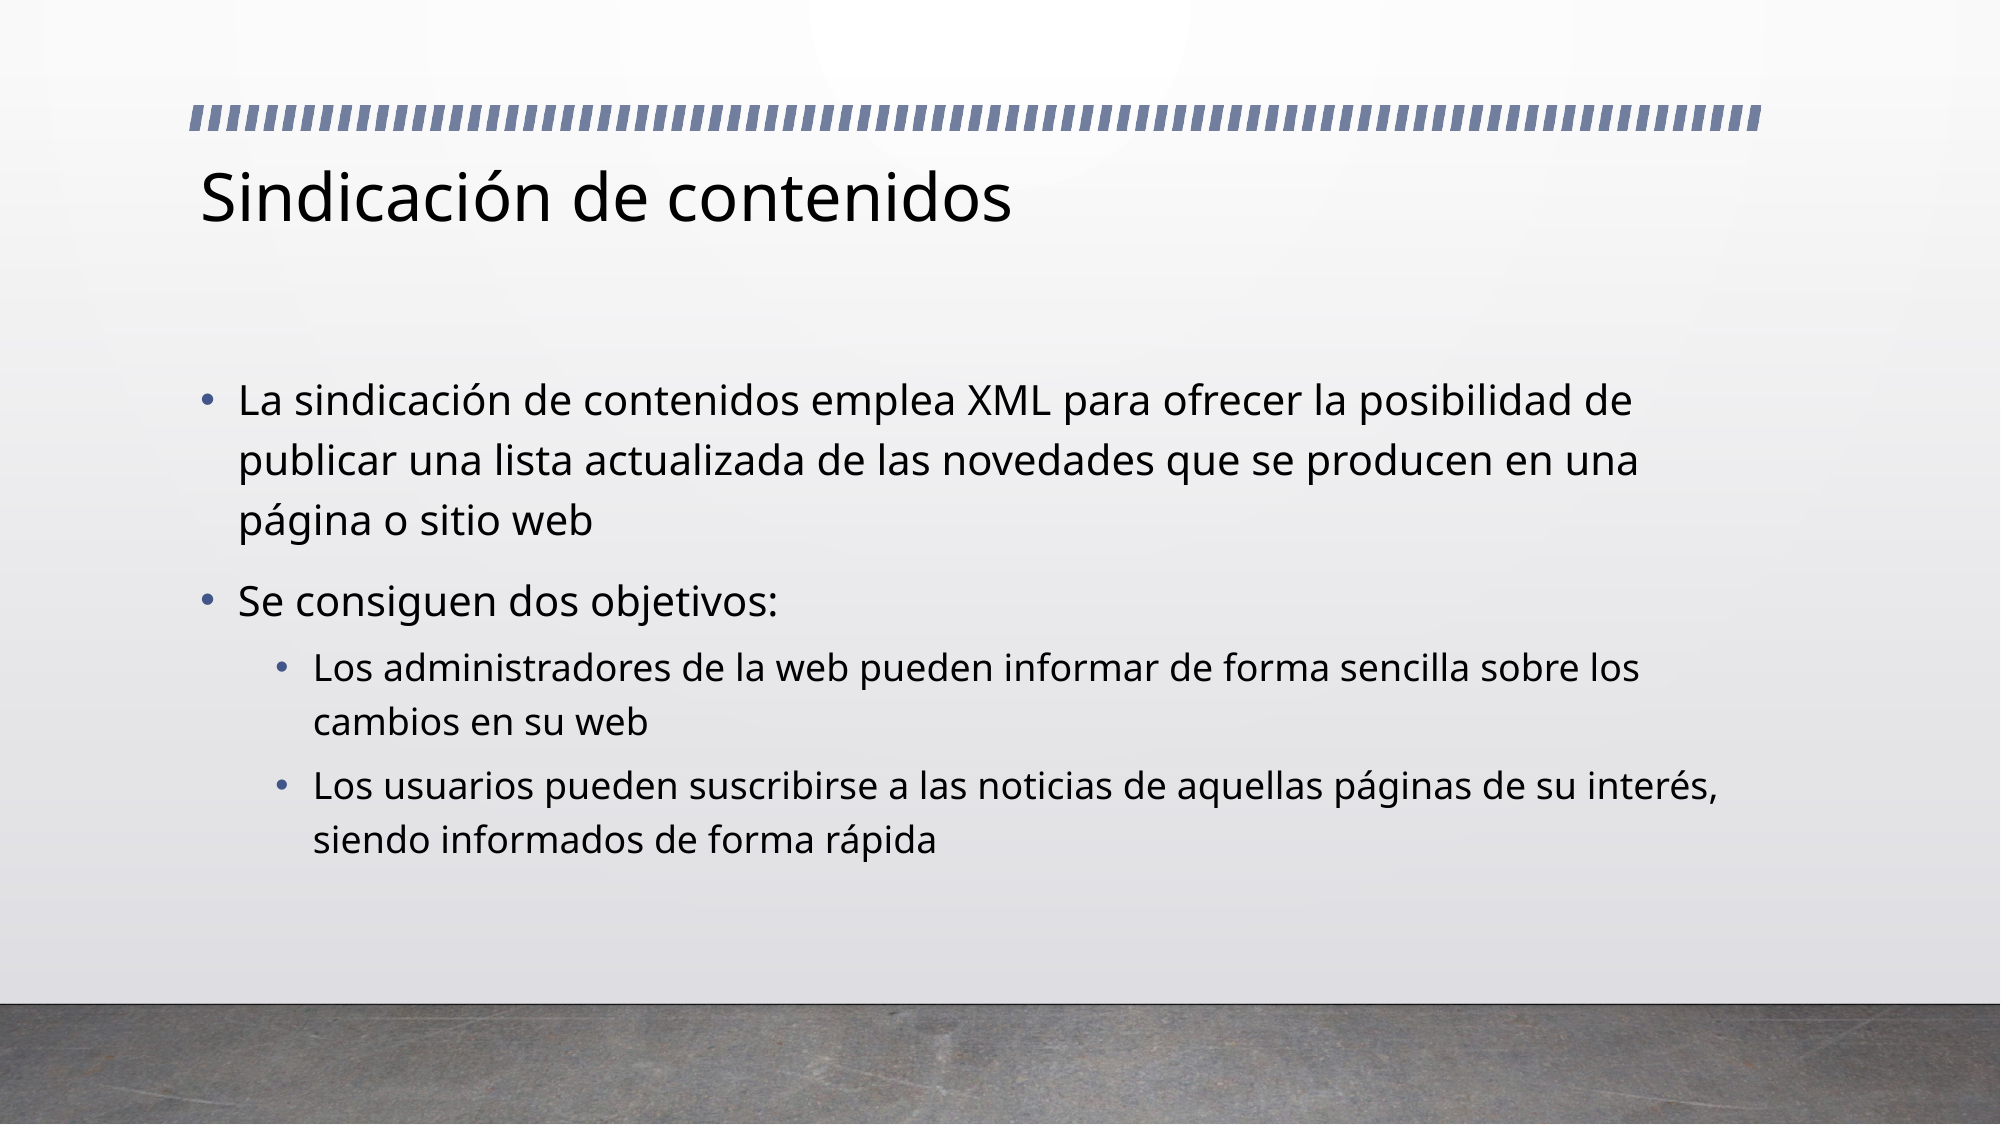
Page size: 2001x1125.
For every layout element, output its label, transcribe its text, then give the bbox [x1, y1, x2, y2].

title Sindicación de contenidos [185, 156, 1761, 329]
picture [0, 1004, 2000, 1124]
list La sindicación de contenidos emplea XML para ofrecer la posibilidad de publicar una lista actualizada de las novedades que se producen en una página o sitio web Se consiguen dos objetivos: Los administradores de la web pueden informar de forma sencilla sobre los cambios en su web Los usuarios pueden suscribirse a las noticias de aquellas páginas de su interés, siendo informados de forma rápida [185, 356, 1761, 897]
